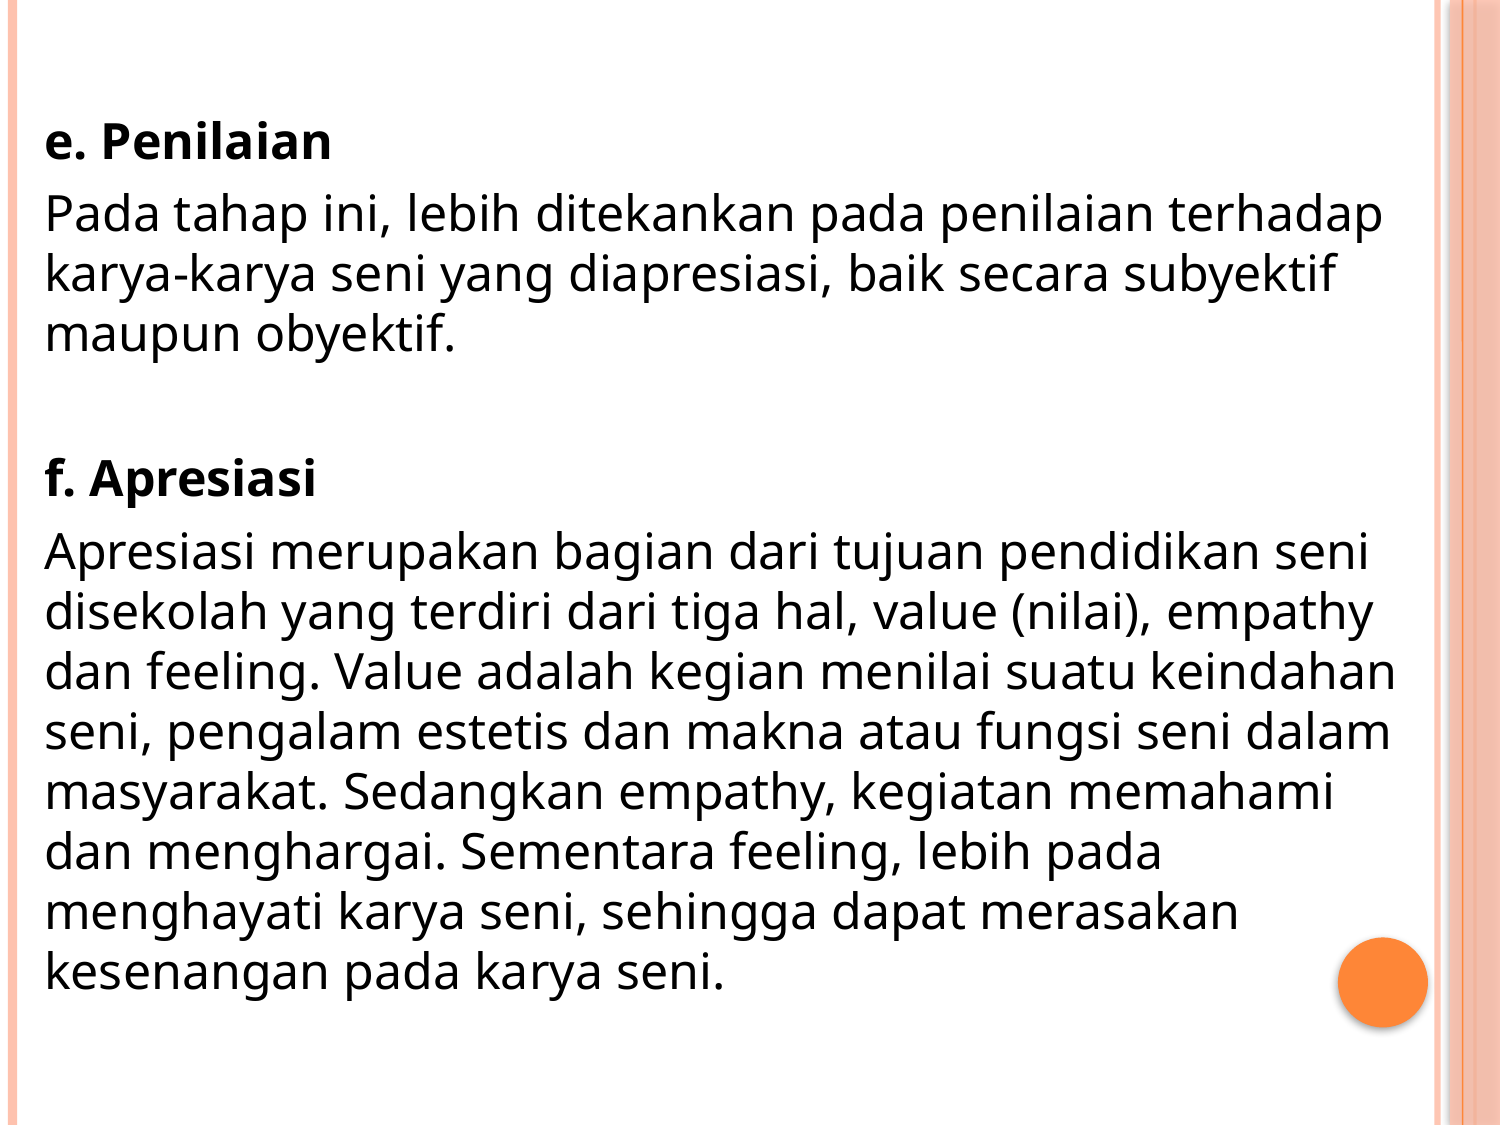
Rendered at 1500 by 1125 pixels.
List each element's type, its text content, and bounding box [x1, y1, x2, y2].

list e. Penilaian Pada tahap ini, lebih ditekankan pada penilaian terhadap karya-karya seni yang diapresiasi, baik secara subyektif maupun obyektif. f. Apresiasi Apresiasi merupakan bagian dari tujuan pendidikan seni disekolah yang terdiri dari tiga hal, value (nilai), empathy dan feeling. Value adalah kegian menilai suatu keindahan seni, pengalam estetis dan makna atau fungsi seni dalam masyarakat. Sedangkan empathy, kegiatan memahami dan menghargai. Sementara feeling, lebih pada menghayati karya seni, sehingga dapat merasakan kesenangan pada karya seni. [29, 101, 1424, 1062]
